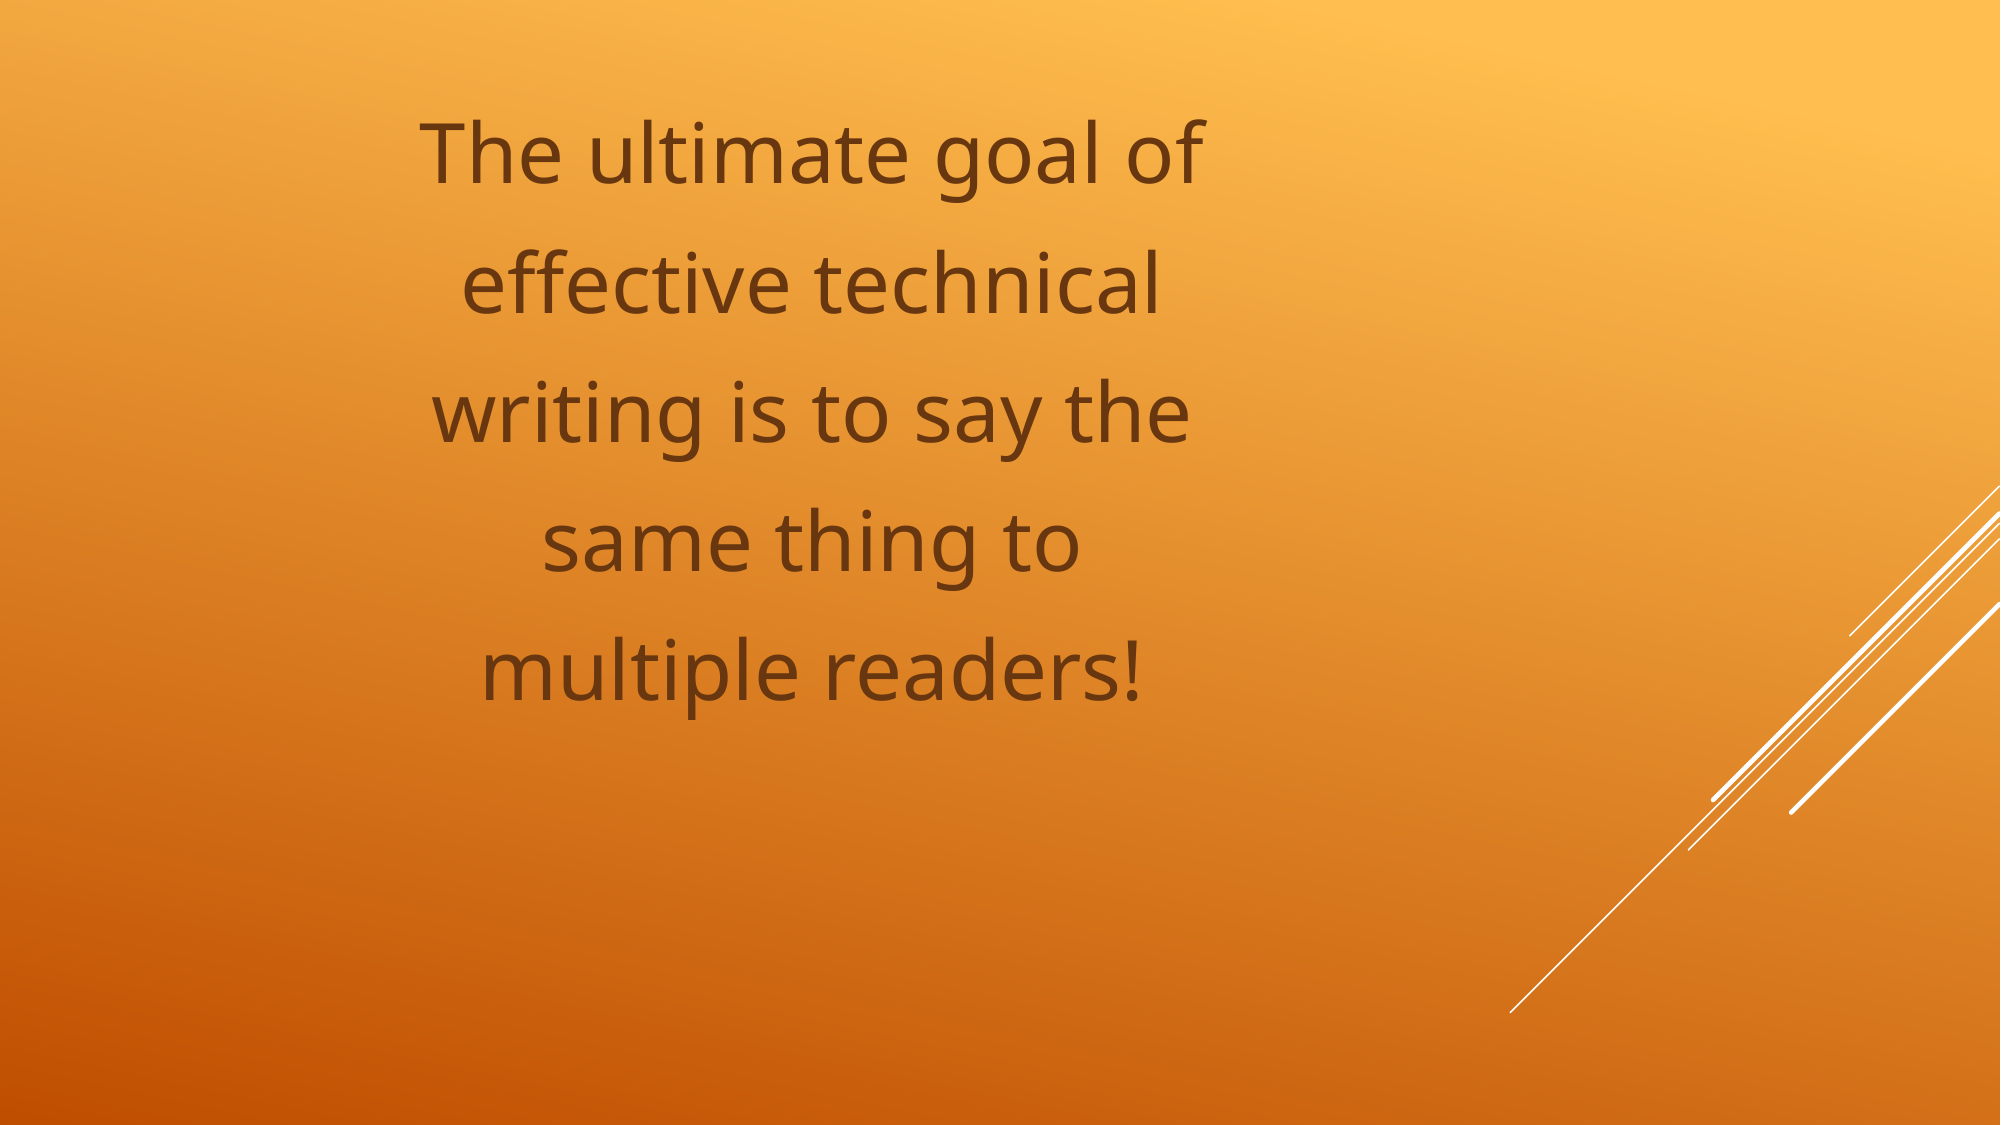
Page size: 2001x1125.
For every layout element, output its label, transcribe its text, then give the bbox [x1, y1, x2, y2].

list The ultimate goal of effective technical writing is to say the same thing to multiple readers! [112, 112, 1513, 706]
